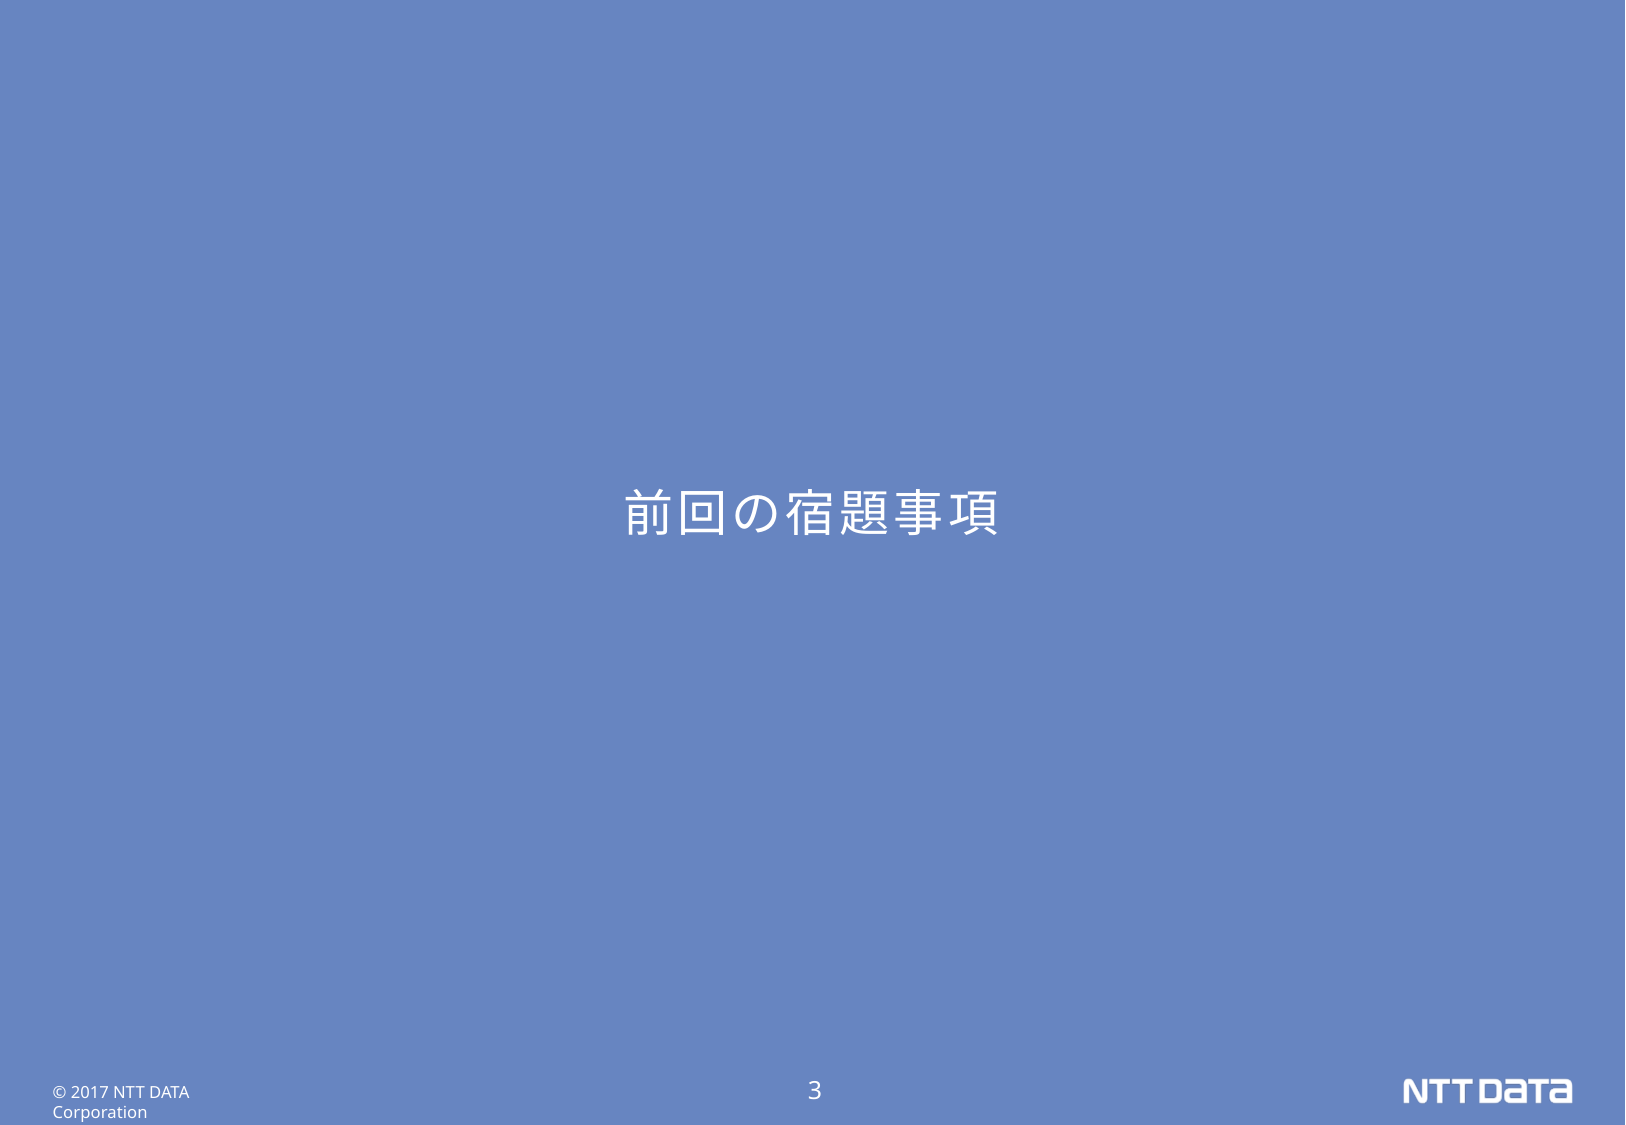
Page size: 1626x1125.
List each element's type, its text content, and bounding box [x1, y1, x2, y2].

title 前回の宿題事項 [253, 149, 1368, 873]
picture [1391, 1066, 1585, 1116]
